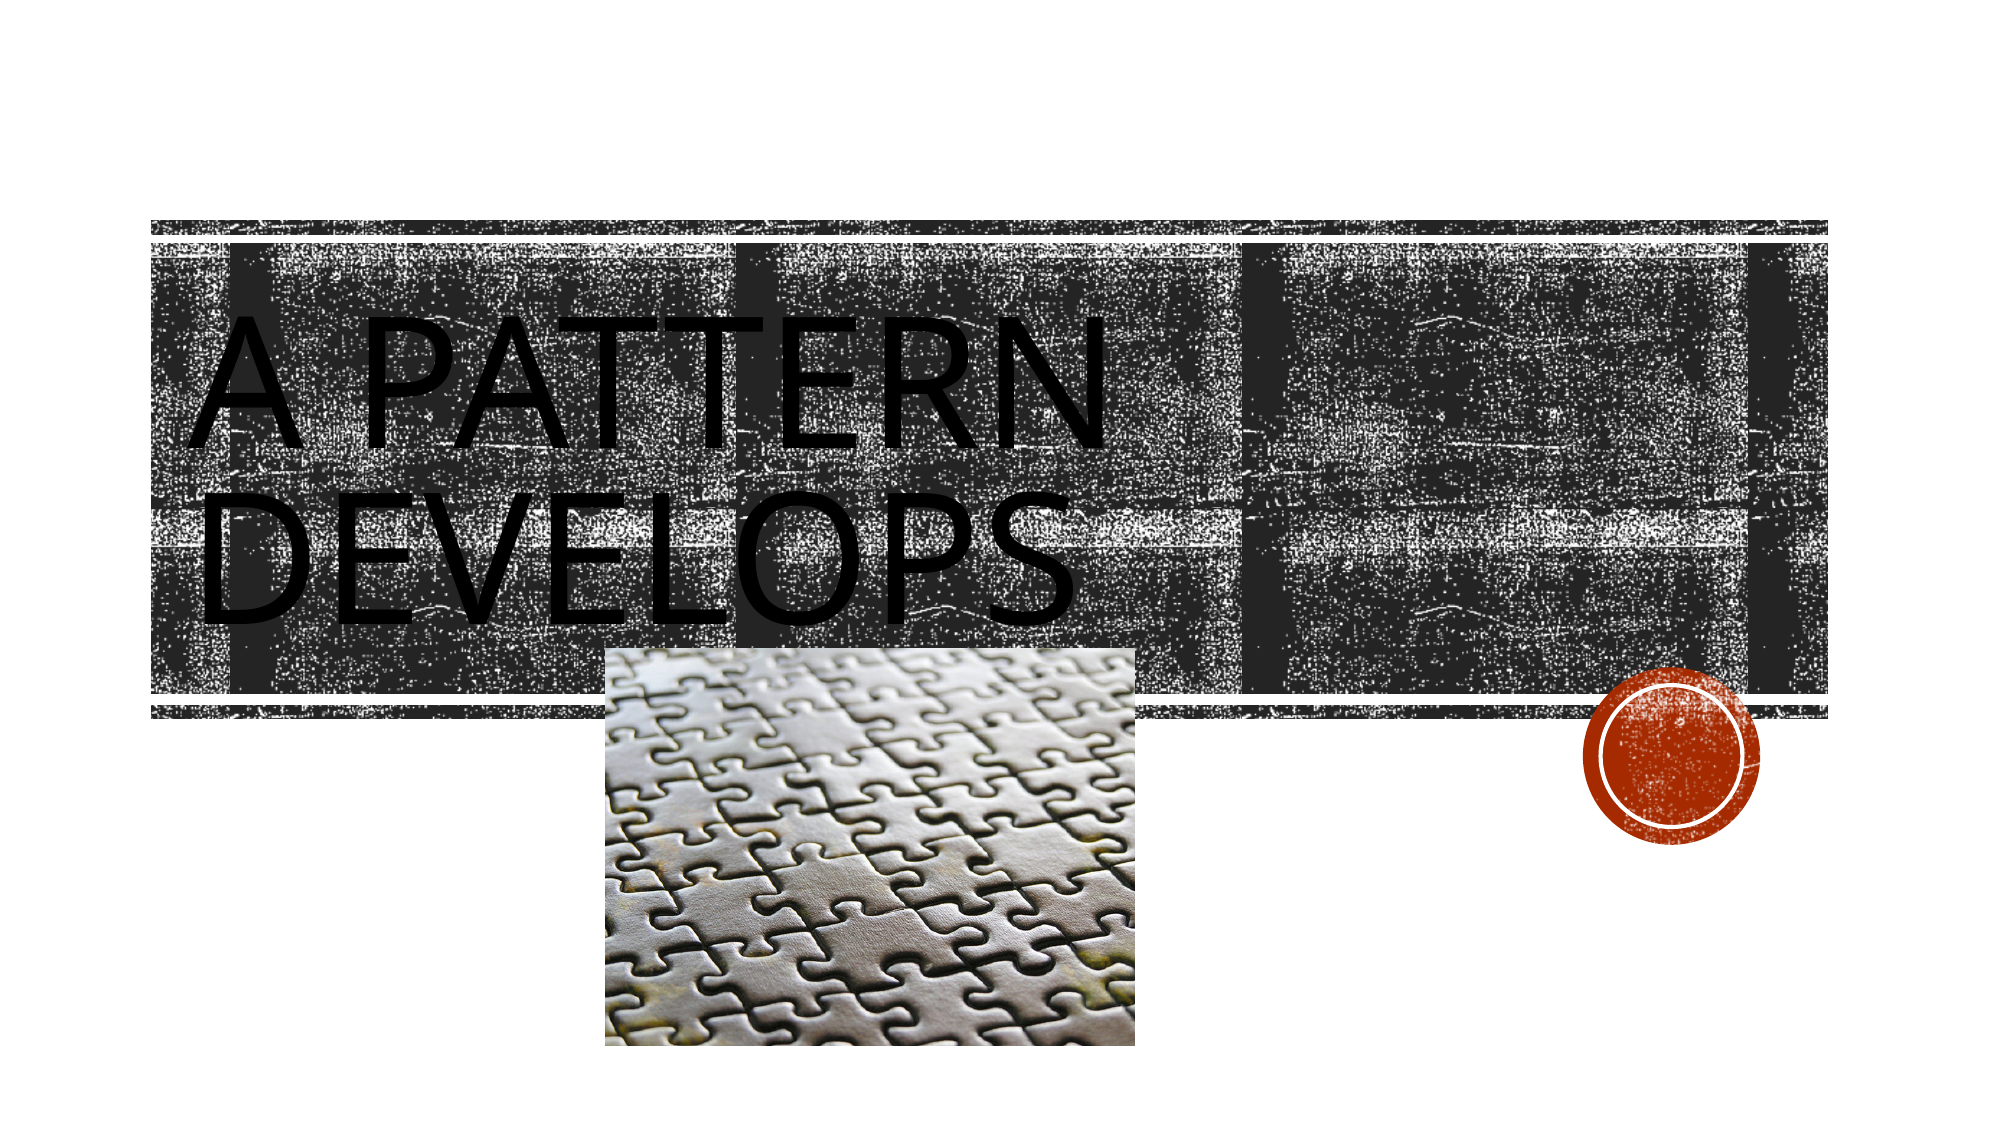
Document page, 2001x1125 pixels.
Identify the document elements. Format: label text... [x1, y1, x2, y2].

title A pattern develops [172, 234, 1808, 733]
picture [605, 648, 1135, 1046]
